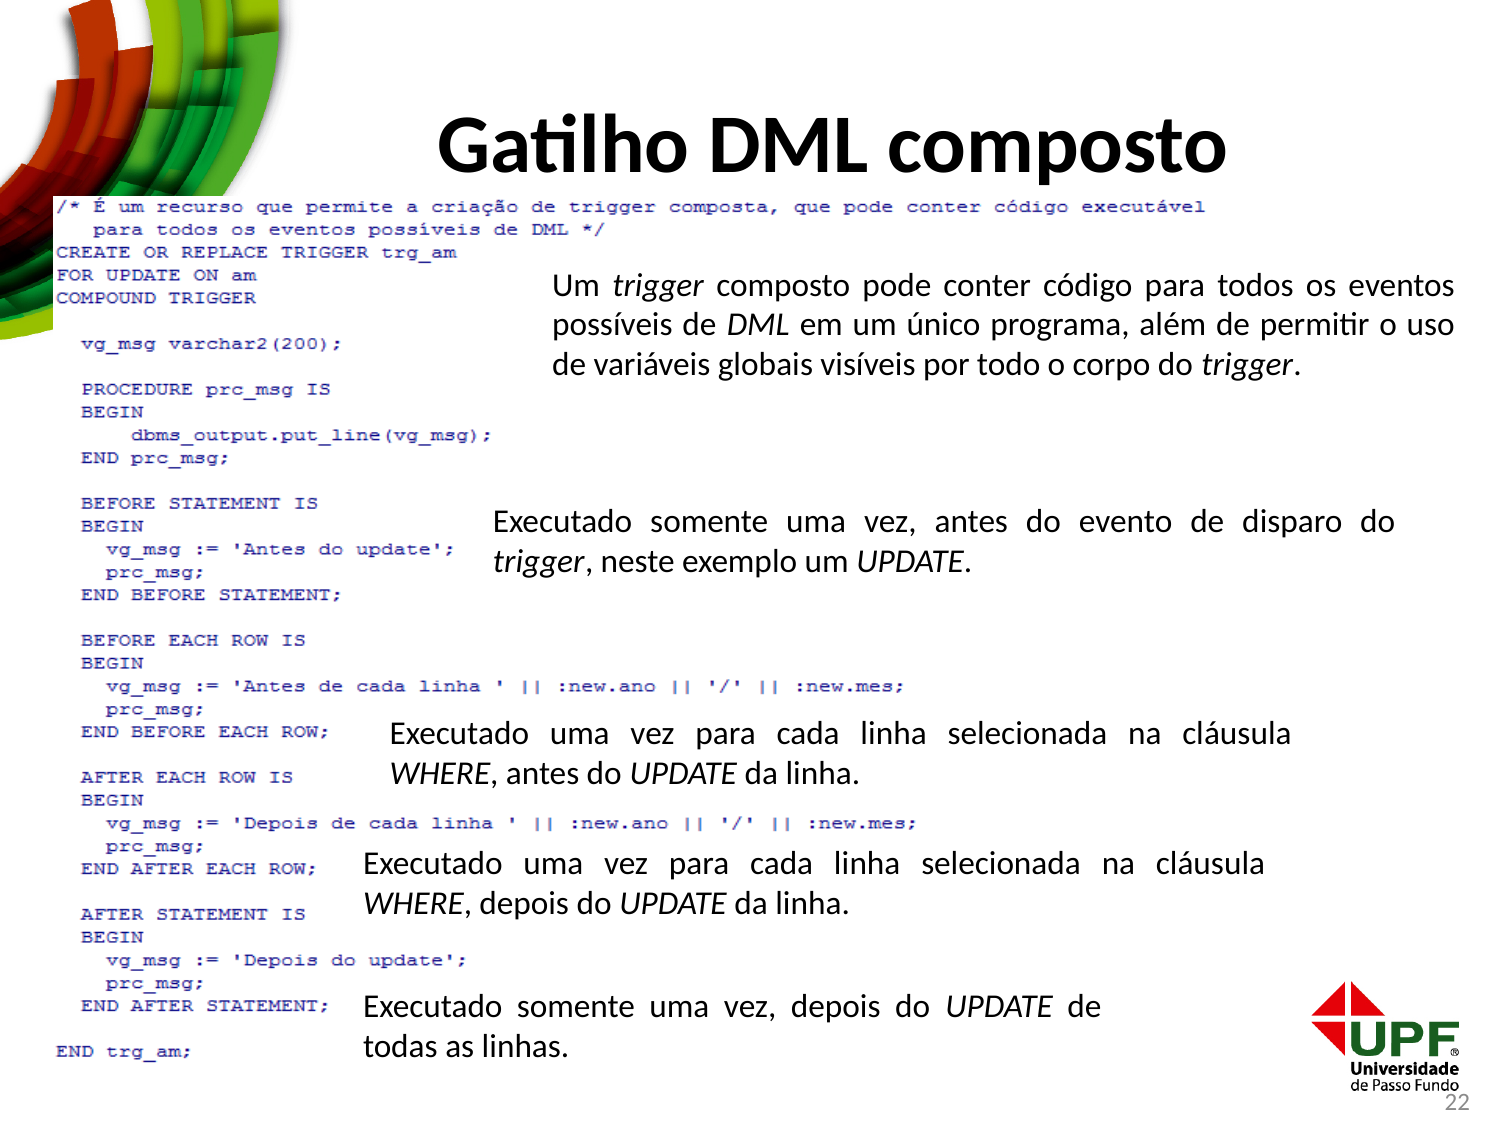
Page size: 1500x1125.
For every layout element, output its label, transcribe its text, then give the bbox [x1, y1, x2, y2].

text_box Um trigger composto pode conter código para todos os eventos possíveis de DML em um único programa, além de permitir o uso de variáveis globais visíveis por todo o corpo do trigger. [1226, 255, 1471, 390]
slide_number 22 [1246, 1070, 1486, 1125]
text_box Executado uma vez para cada linha selecionada na cláusula WHERE, depois do UPDATE da linha. [1226, 834, 1282, 929]
text_box Executado uma vez para cada linha selecionada na cláusula WHERE, antes do UPDATE da linha. [1226, 704, 1308, 799]
title Gatilho DML composto [242, 45, 1425, 233]
text_box Executado somente uma vez, antes do evento de disparo do trigger, neste exemplo um UPDATE. [1226, 491, 1412, 587]
picture [0, 0, 1500, 1125]
